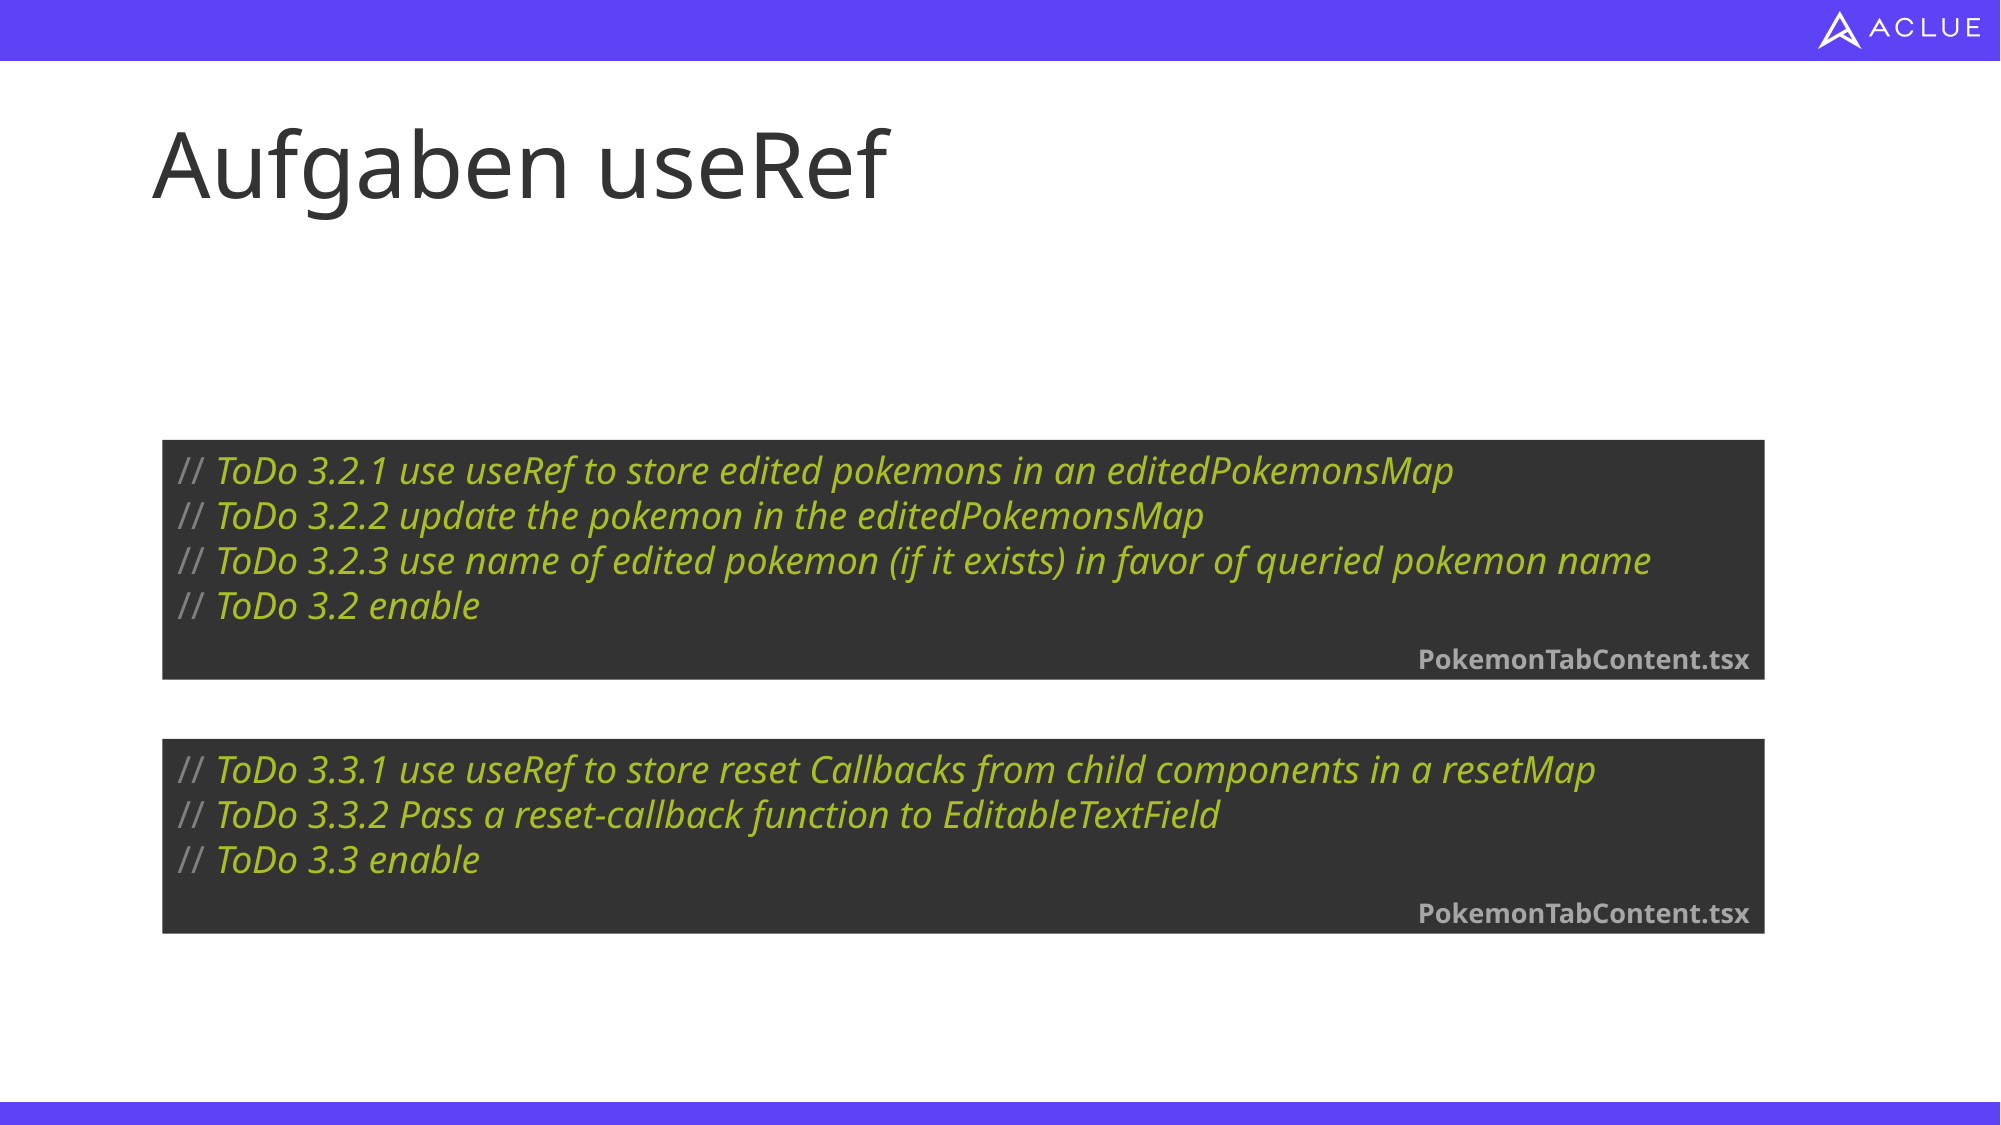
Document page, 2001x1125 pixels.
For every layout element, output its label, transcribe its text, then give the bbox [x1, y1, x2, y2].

text_box // ToDo 3.3.1 use useRef to store reset Callbacks from child components in a resetMap // ToDo 3.3.2 Pass a reset-callback function to EditableTextField // ToDo 3.3 enable [162, 738, 1765, 934]
text_box PokemonTabContent.tsx [1351, 639, 1765, 683]
title Aufgaben useRef [137, 59, 1863, 278]
picture [1818, 11, 1980, 49]
text_box // ToDo 3.2.1 use useRef to store edited pokemons in an editedPokemonsMap // ToDo 3.2.2 update the pokemon in the editedPokemonsMap // ToDo 3.2.3 use name of edited pokemon (if it exists) in favor of queried pokemon name // ToDo 3.2 enable [162, 439, 1765, 680]
text_box PokemonTabContent.tsx [1351, 892, 1765, 936]
